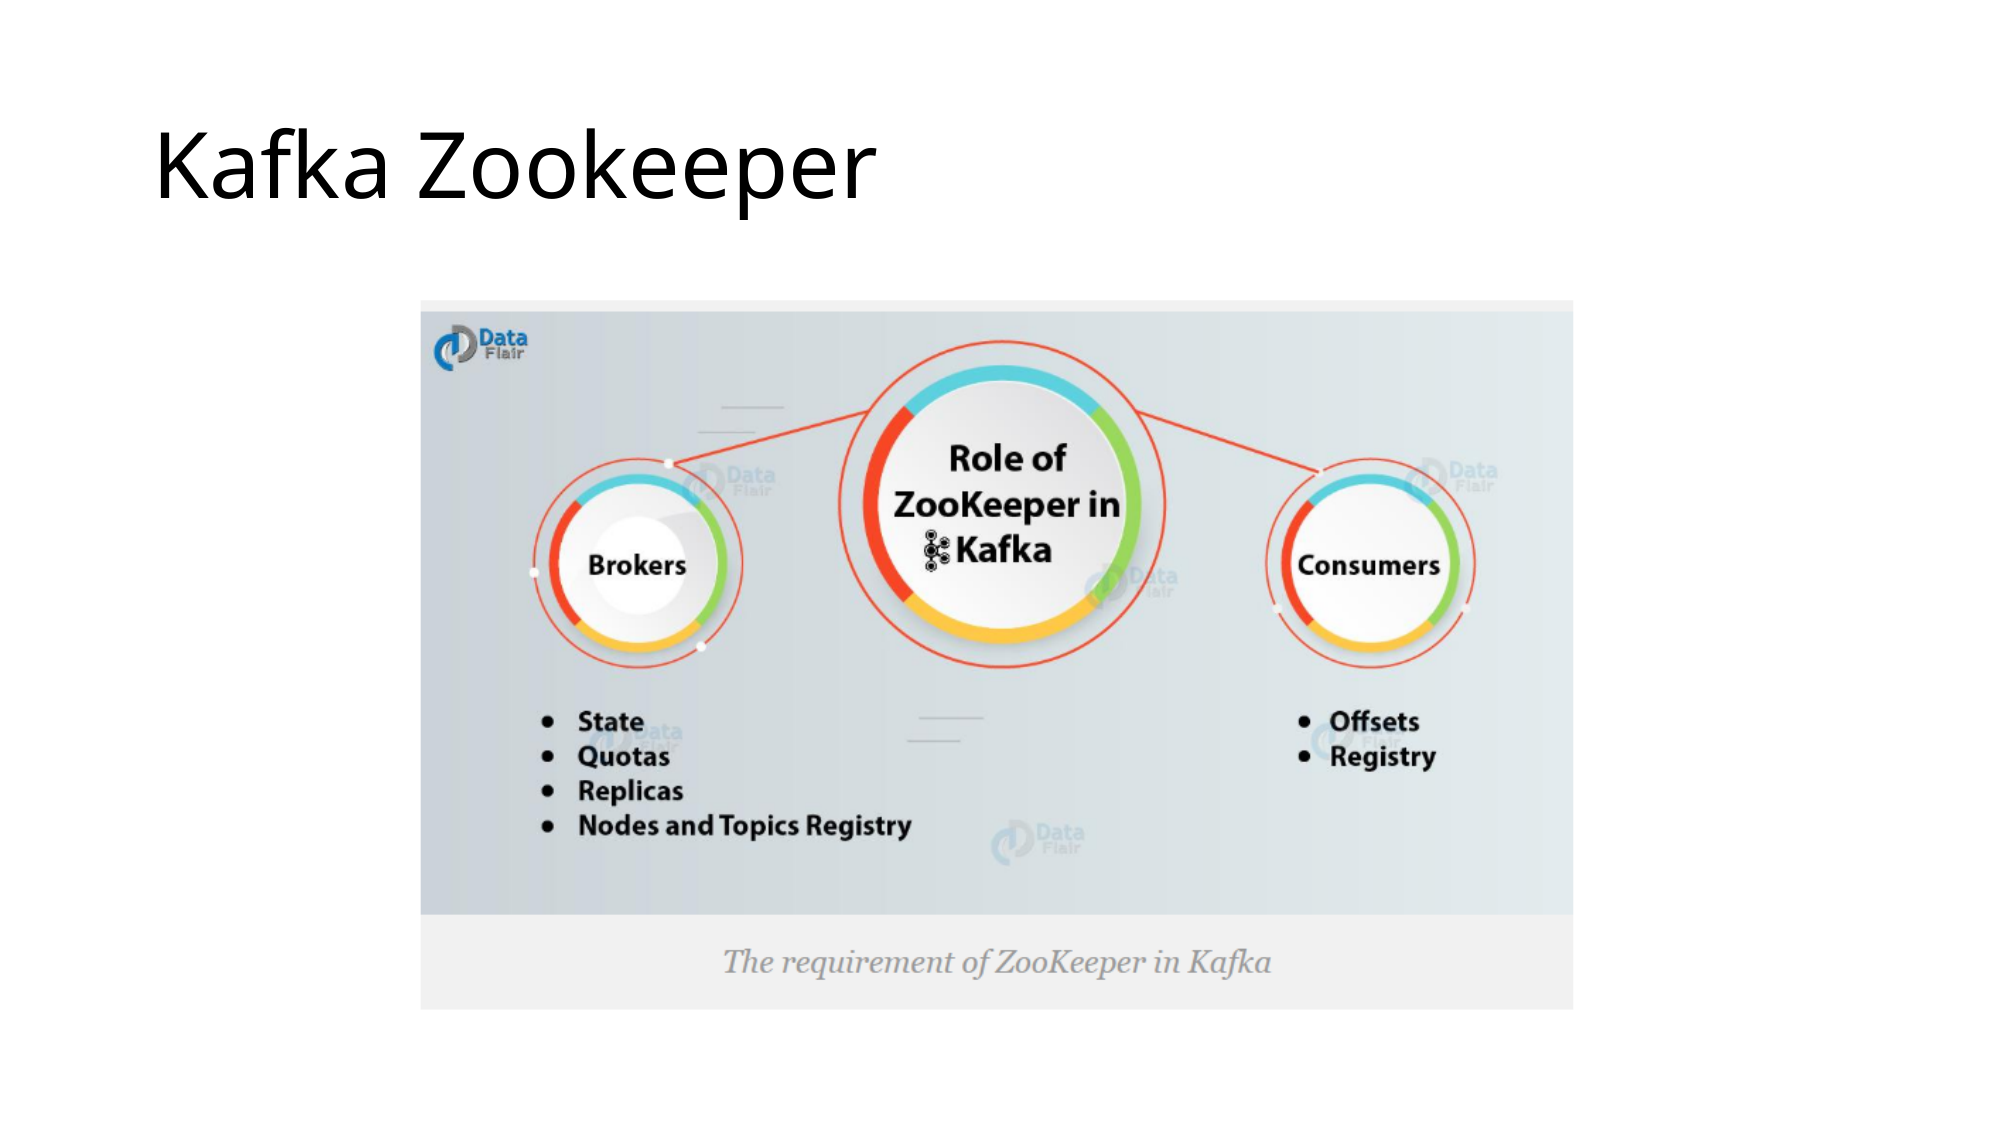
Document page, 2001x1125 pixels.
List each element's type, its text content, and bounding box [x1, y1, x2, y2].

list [404, 299, 1596, 1014]
title Kafka Zookeeper [137, 59, 1863, 278]
